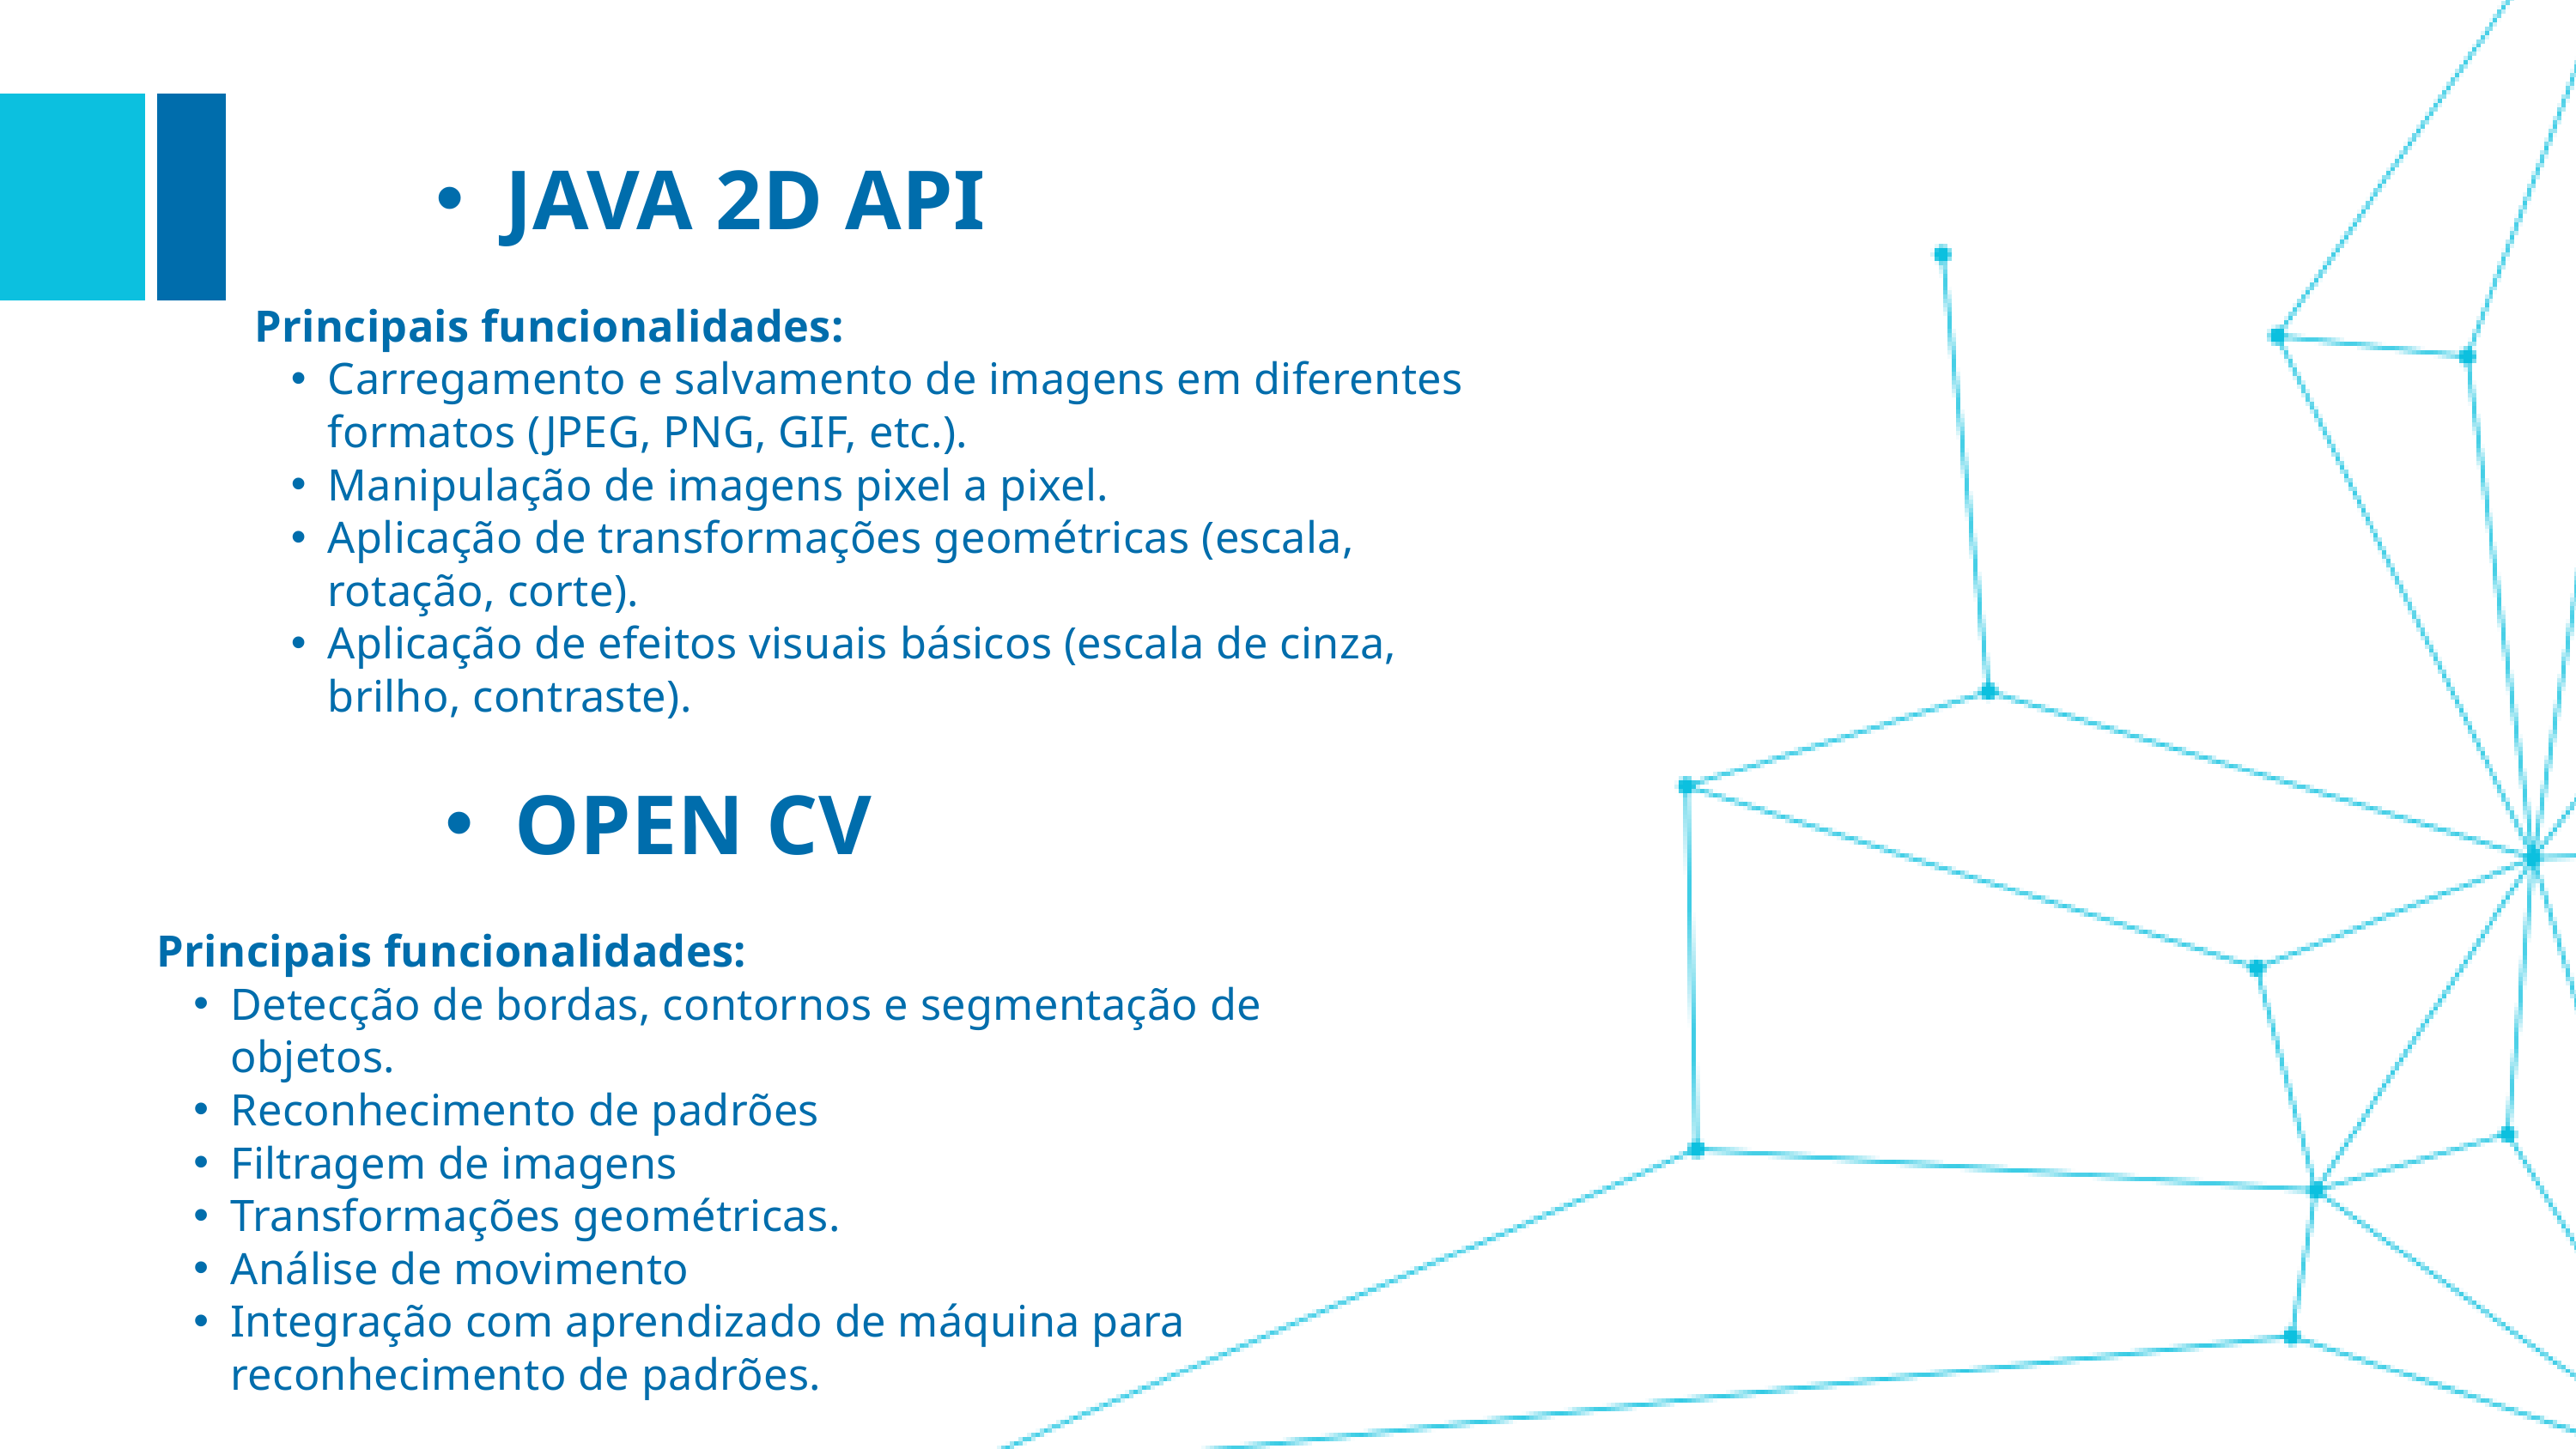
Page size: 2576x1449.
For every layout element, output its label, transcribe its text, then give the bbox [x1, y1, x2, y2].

text_box OPEN CV [225, 771, 1023, 871]
text_box [925, 0, 2576, 1449]
text_box Principais funcionalidades: Detecção de bordas, contornos e segmentação de objetos. Reconhecimento de padrões Filtragem de imagens Transformações geométricas. Análise de movimento Integração com aprendizado de máquina para reconhecimento de padrões. [156, 922, 1387, 1422]
text_box Principais funcionalidades: Carregamento e salvamento de imagens em diferentes formatos (JPEG, PNG, GIF, etc.). Manipulação de imagens pixel a pixel. Aplicação de transformações geométricas (escala, rotação, corte). Aplicação de efeitos visuais básicos (escala de cinza, brilho, contraste). [254, 297, 1484, 721]
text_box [156, 93, 227, 300]
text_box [0, 93, 145, 300]
text_box JAVA 2D API [278, 146, 1075, 246]
